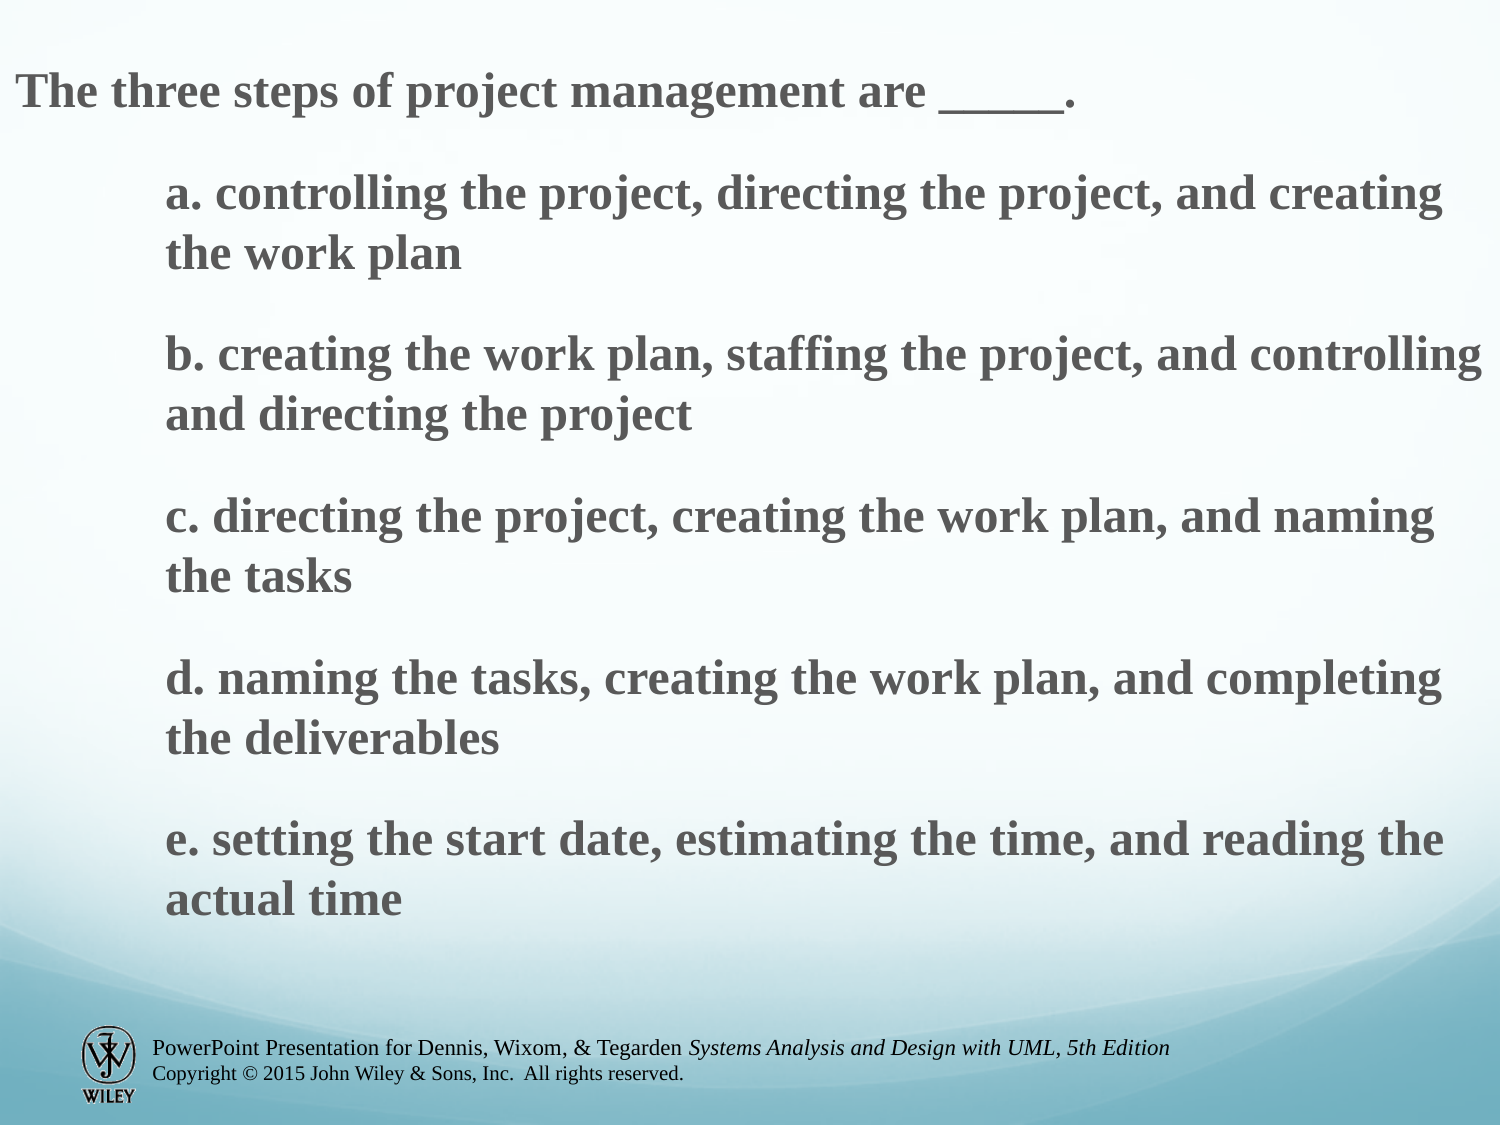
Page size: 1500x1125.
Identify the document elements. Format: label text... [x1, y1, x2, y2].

list The three steps of project management are _____. a. controlling the project, directing the project, and creating the work plan b. creating the work plan, staffing the project, and controlling and directing the project c. directing the project, creating the work plan, and naming the tasks d. naming the tasks, creating the work plan, and completing the deliverables e. setting the start date, estimating the time, and reading the actual time [0, 49, 1500, 1013]
picture [78, 1024, 138, 1105]
